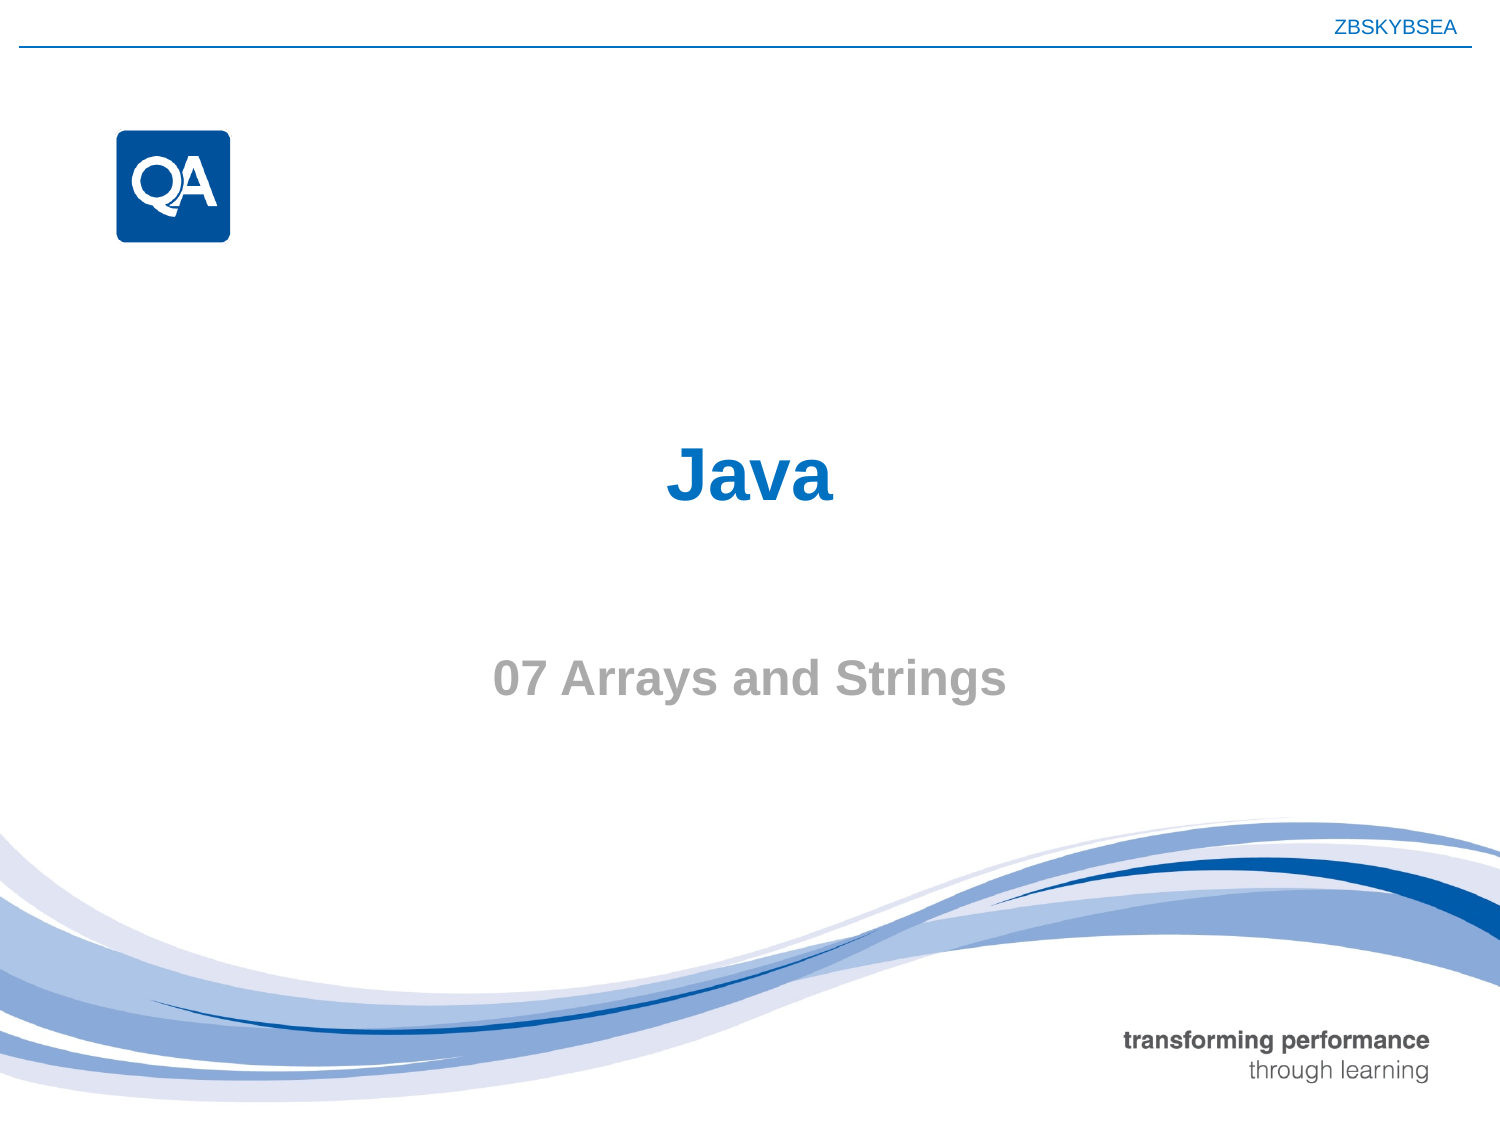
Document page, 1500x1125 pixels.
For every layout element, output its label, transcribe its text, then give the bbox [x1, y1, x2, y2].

title Java [70, 349, 1430, 591]
picture [0, 817, 1500, 1109]
picture [114, 128, 232, 244]
subtitle 07 Arrays and Strings [225, 637, 1275, 925]
